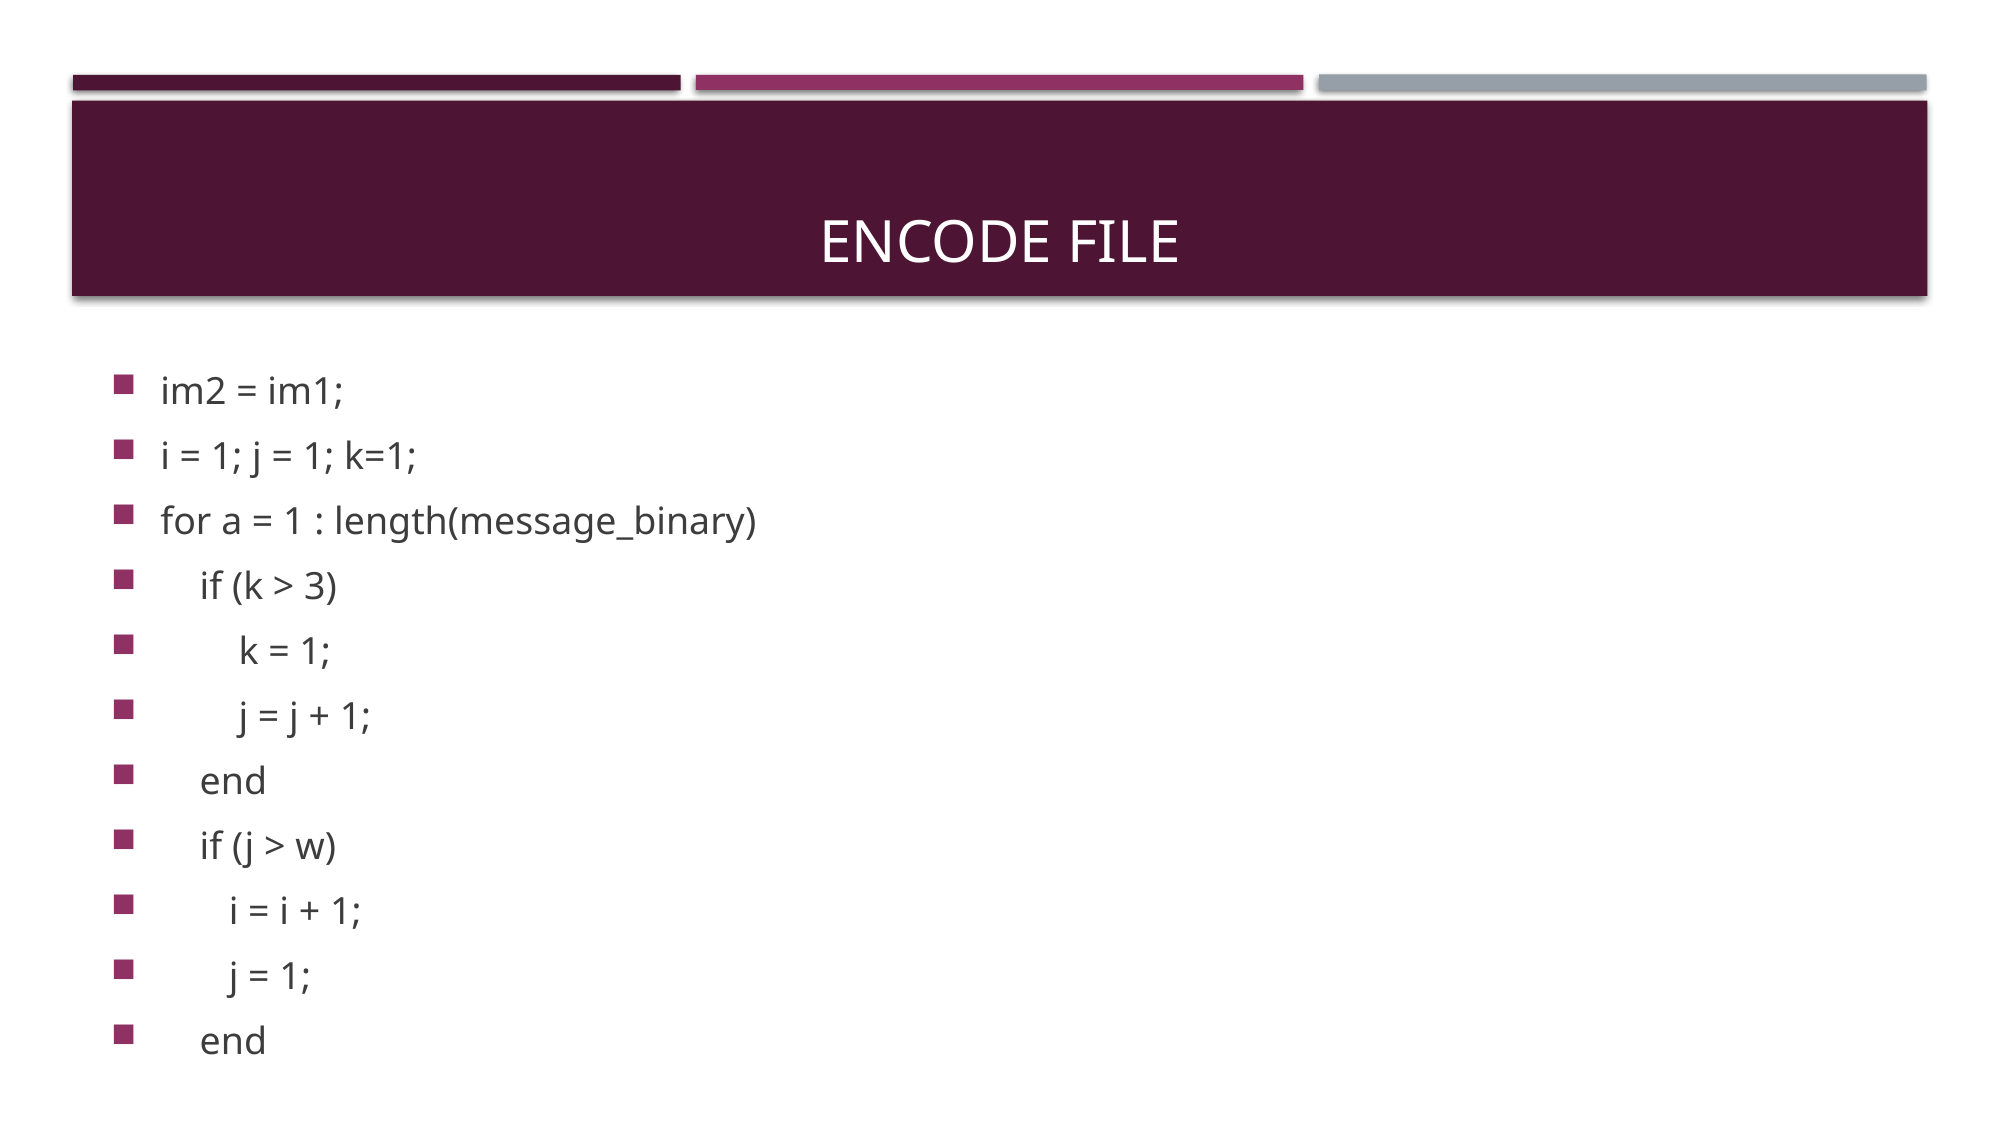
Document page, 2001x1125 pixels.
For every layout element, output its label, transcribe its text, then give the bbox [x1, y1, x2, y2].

list im2 = im1; i = 1; j = 1; k=1; for a = 1 : length(message_binary) if (k > 3) k = 1; j = j + 1; end if (j > w) i = i + 1; j = 1; end [95, 306, 1905, 1125]
title Encode File [95, 115, 1905, 282]
